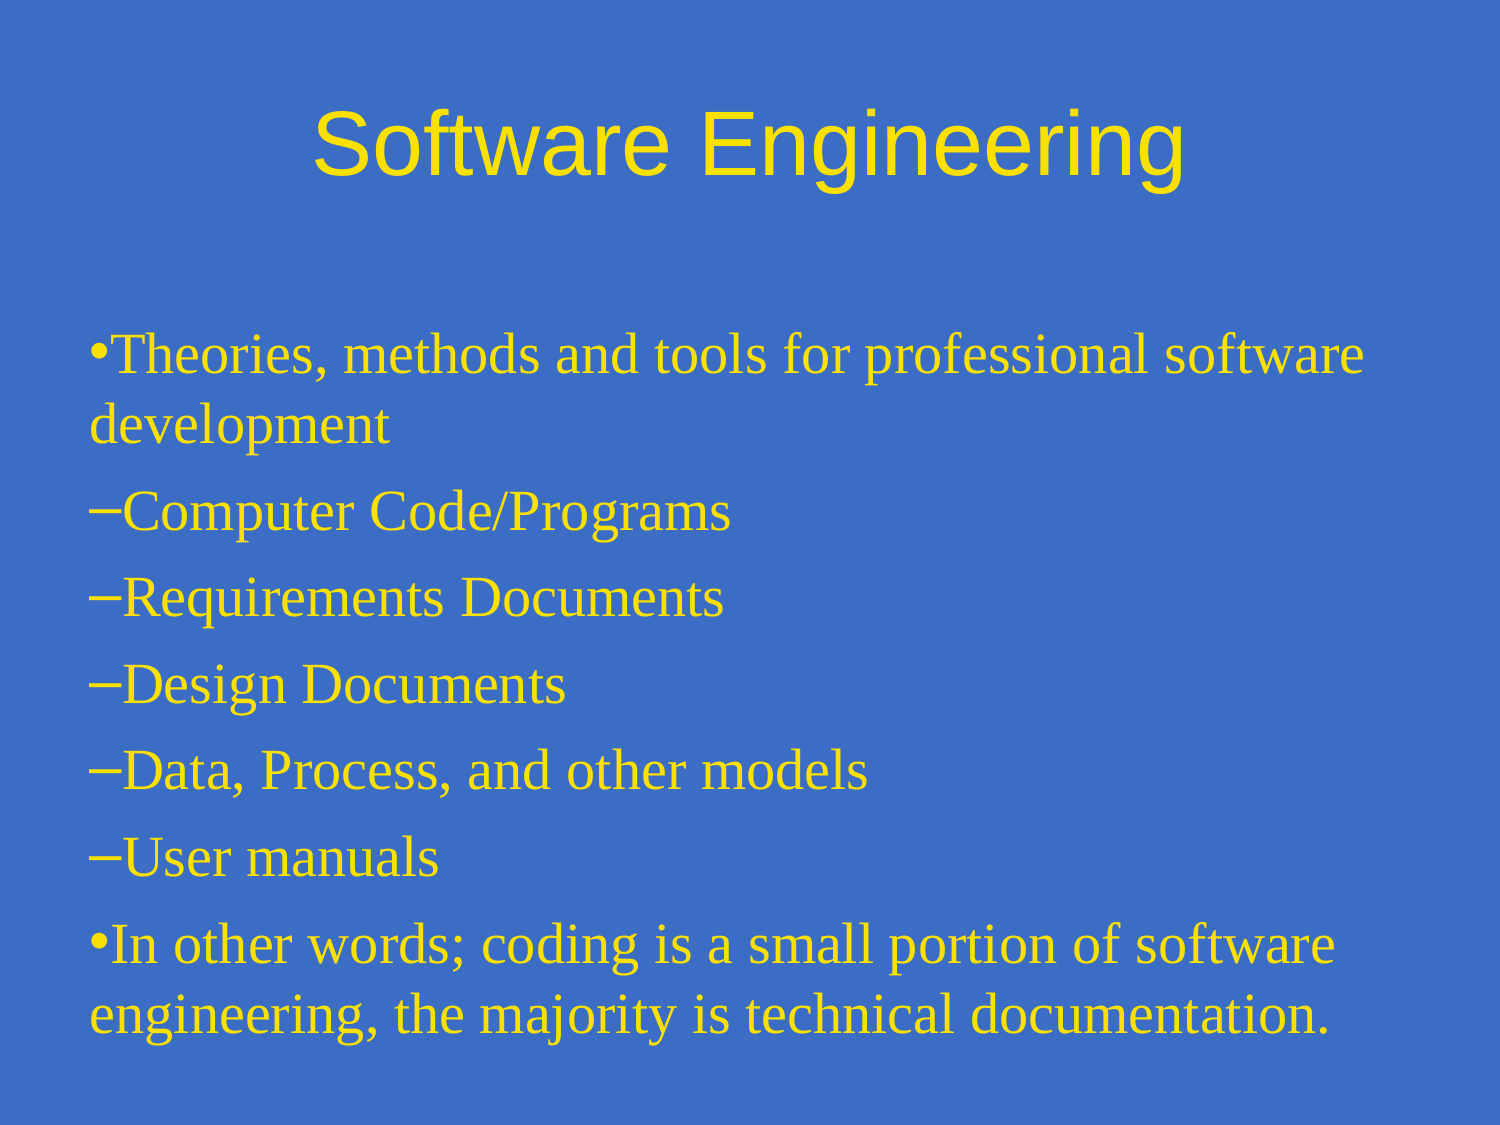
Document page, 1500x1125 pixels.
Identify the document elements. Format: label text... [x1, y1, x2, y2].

title Software Engineering [75, 37, 1425, 241]
list Theories, methods and tools for professional software development Computer Code/Programs Requirements Documents Design Documents Data, Process, and other models User manuals In other words; coding is a small portion of software engineering, the majority is technical documentation. [75, 307, 1425, 1053]
